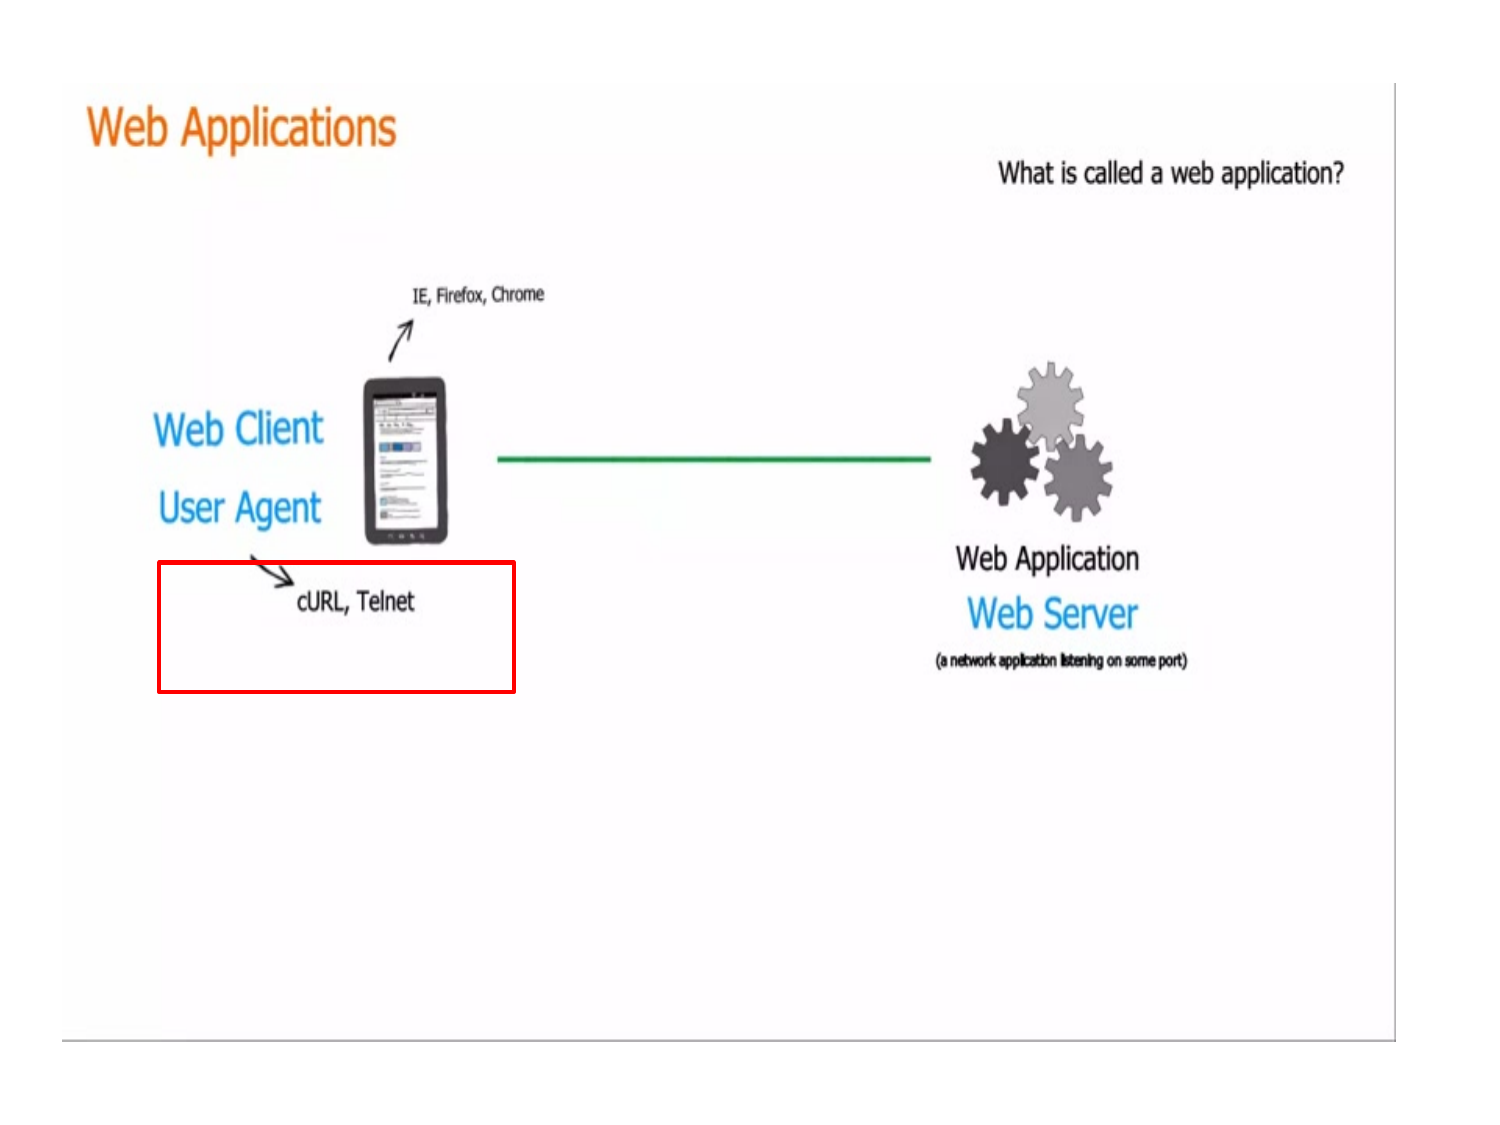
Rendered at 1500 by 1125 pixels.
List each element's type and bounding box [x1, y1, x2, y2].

picture [62, 83, 1396, 1042]
